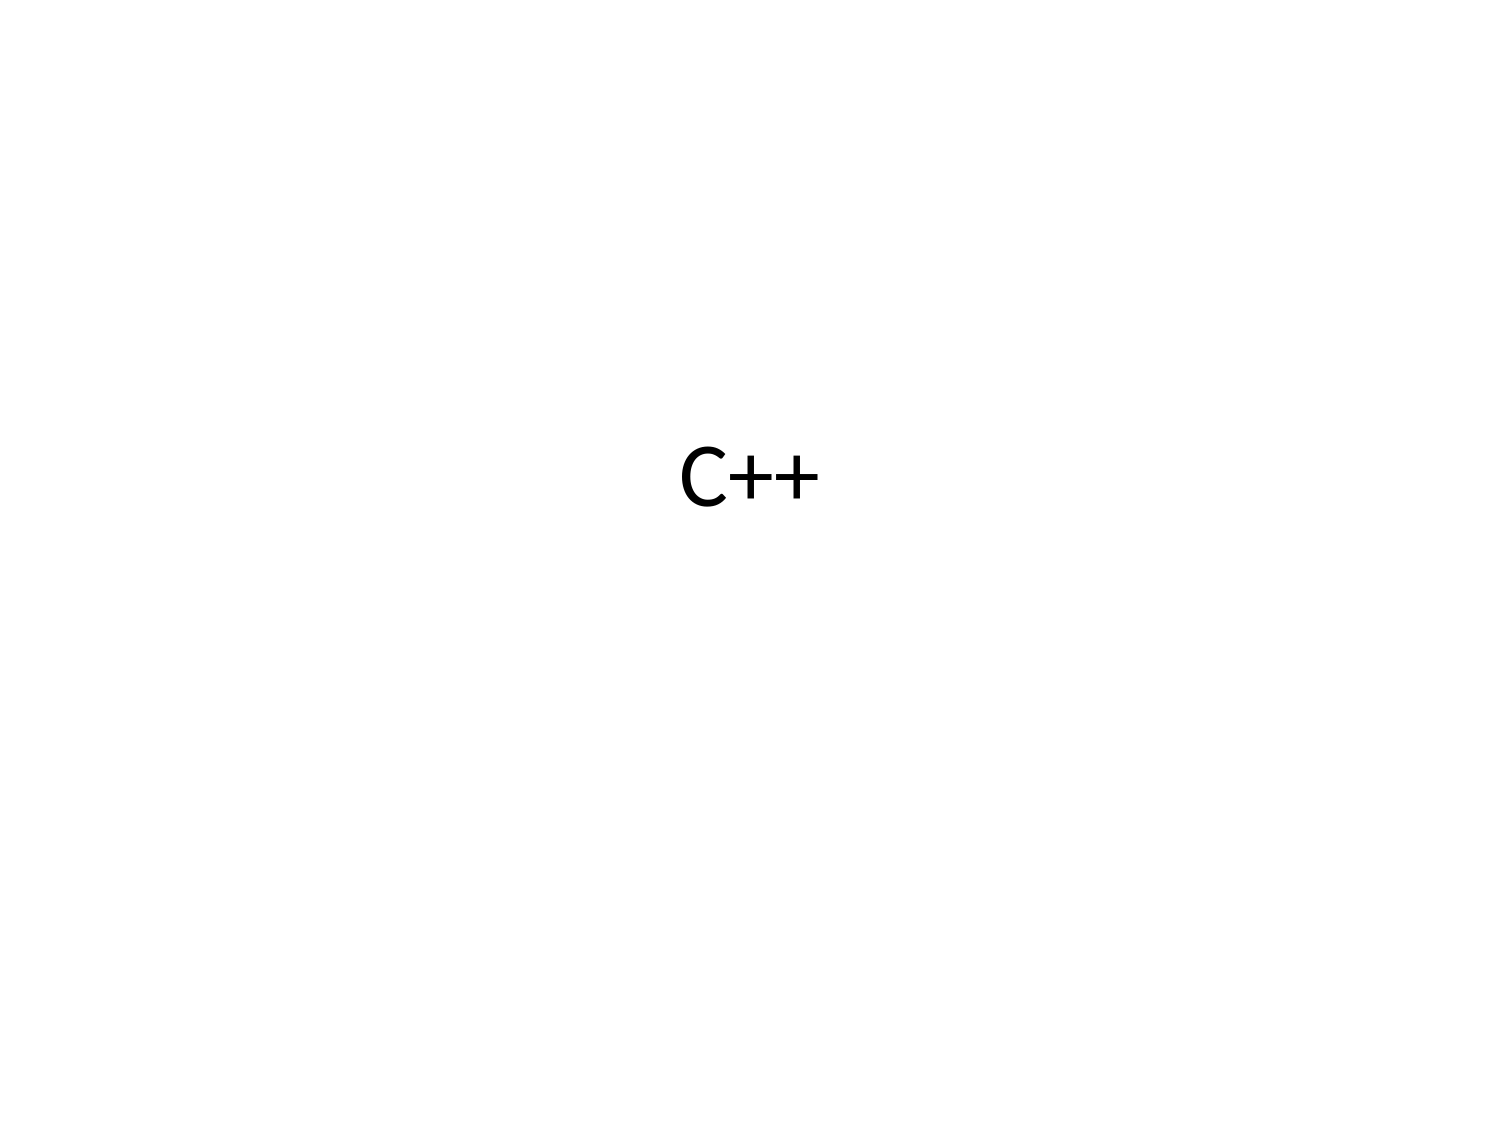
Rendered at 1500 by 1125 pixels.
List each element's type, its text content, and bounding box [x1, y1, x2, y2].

title C++ [112, 349, 1388, 591]
